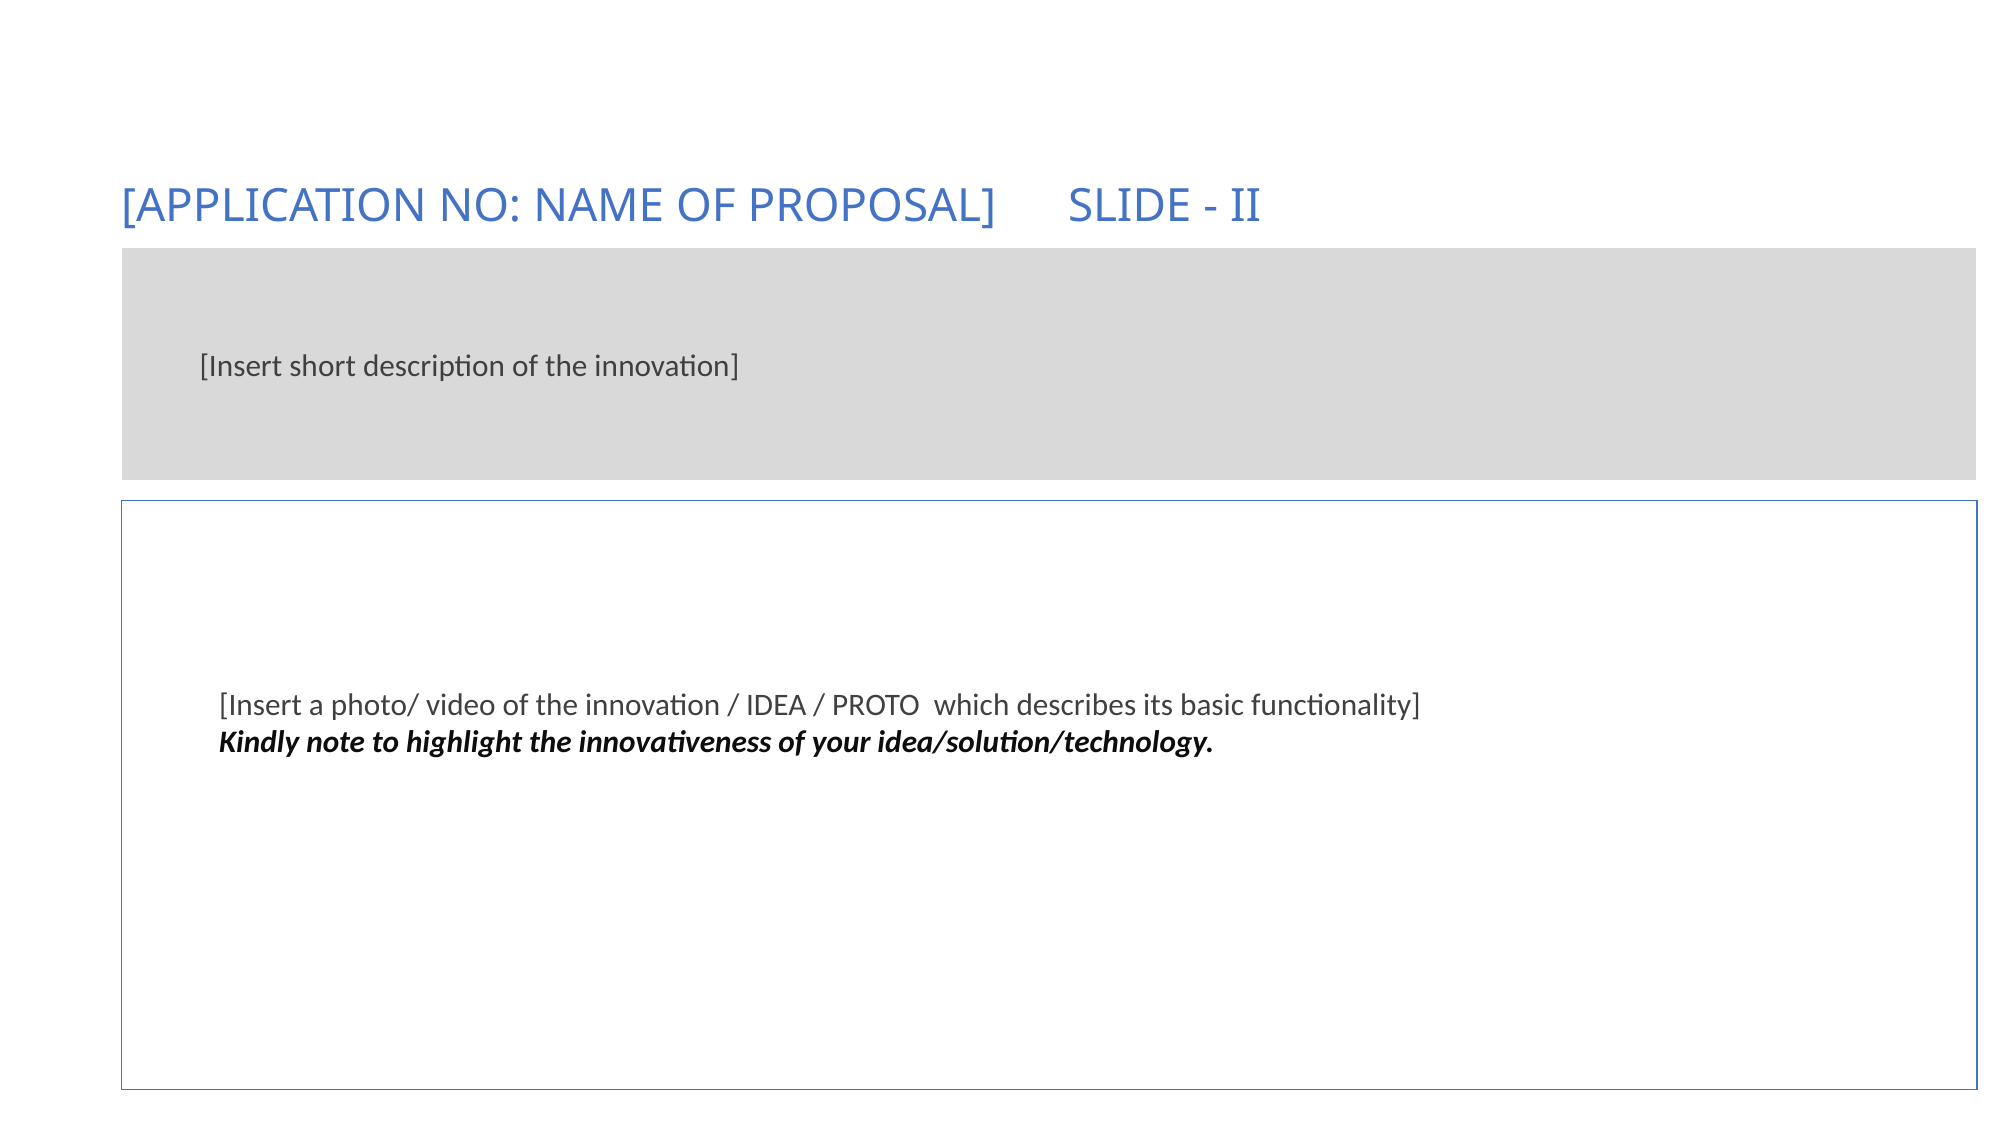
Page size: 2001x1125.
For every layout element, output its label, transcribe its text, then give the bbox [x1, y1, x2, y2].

text_box [Insert a photo/ video of the innovation / IDEA / PROTO which describes its basic functionality] Kindly note to highlight the innovativeness of your idea/solution/technology. [204, 676, 1589, 767]
text_box [APPLICATION NO: NAME OF PROPOSAL] SLIDE - II [106, 174, 1683, 228]
text_box [Insert short description of the innovation] [120, 245, 1979, 483]
text_box [120, 498, 1979, 1091]
